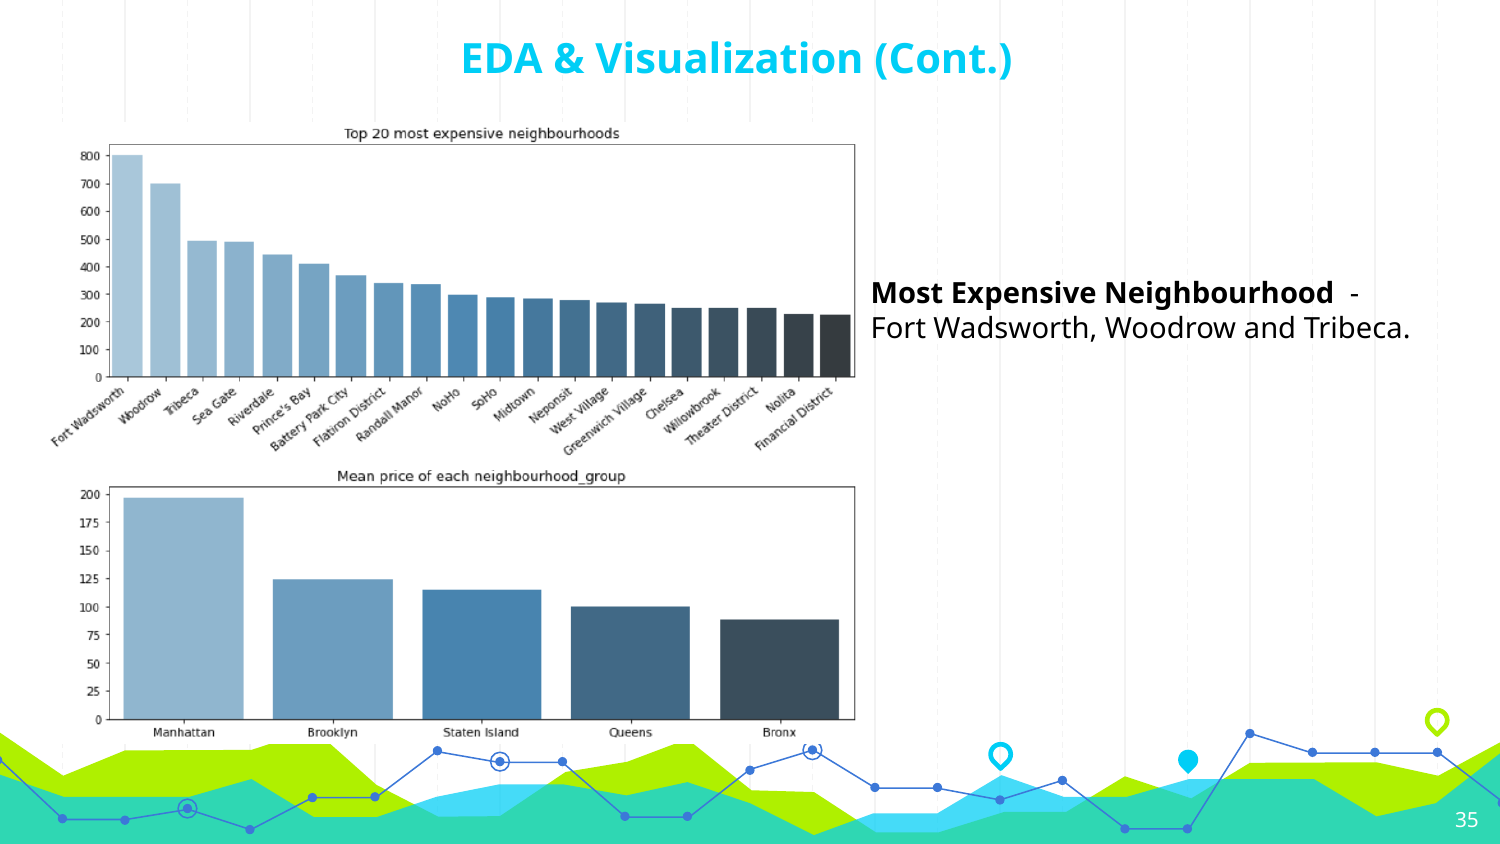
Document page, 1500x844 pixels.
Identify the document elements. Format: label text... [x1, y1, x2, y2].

title EDA & Visualization (Cont.) [162, 0, 1311, 98]
picture [50, 114, 867, 744]
slide_number ‹#› [1403, 791, 1494, 844]
text_box Most Expensive Neighbourhood - Fort Wadsworth, Woodrow and Tribeca. [871, 232, 1466, 353]
